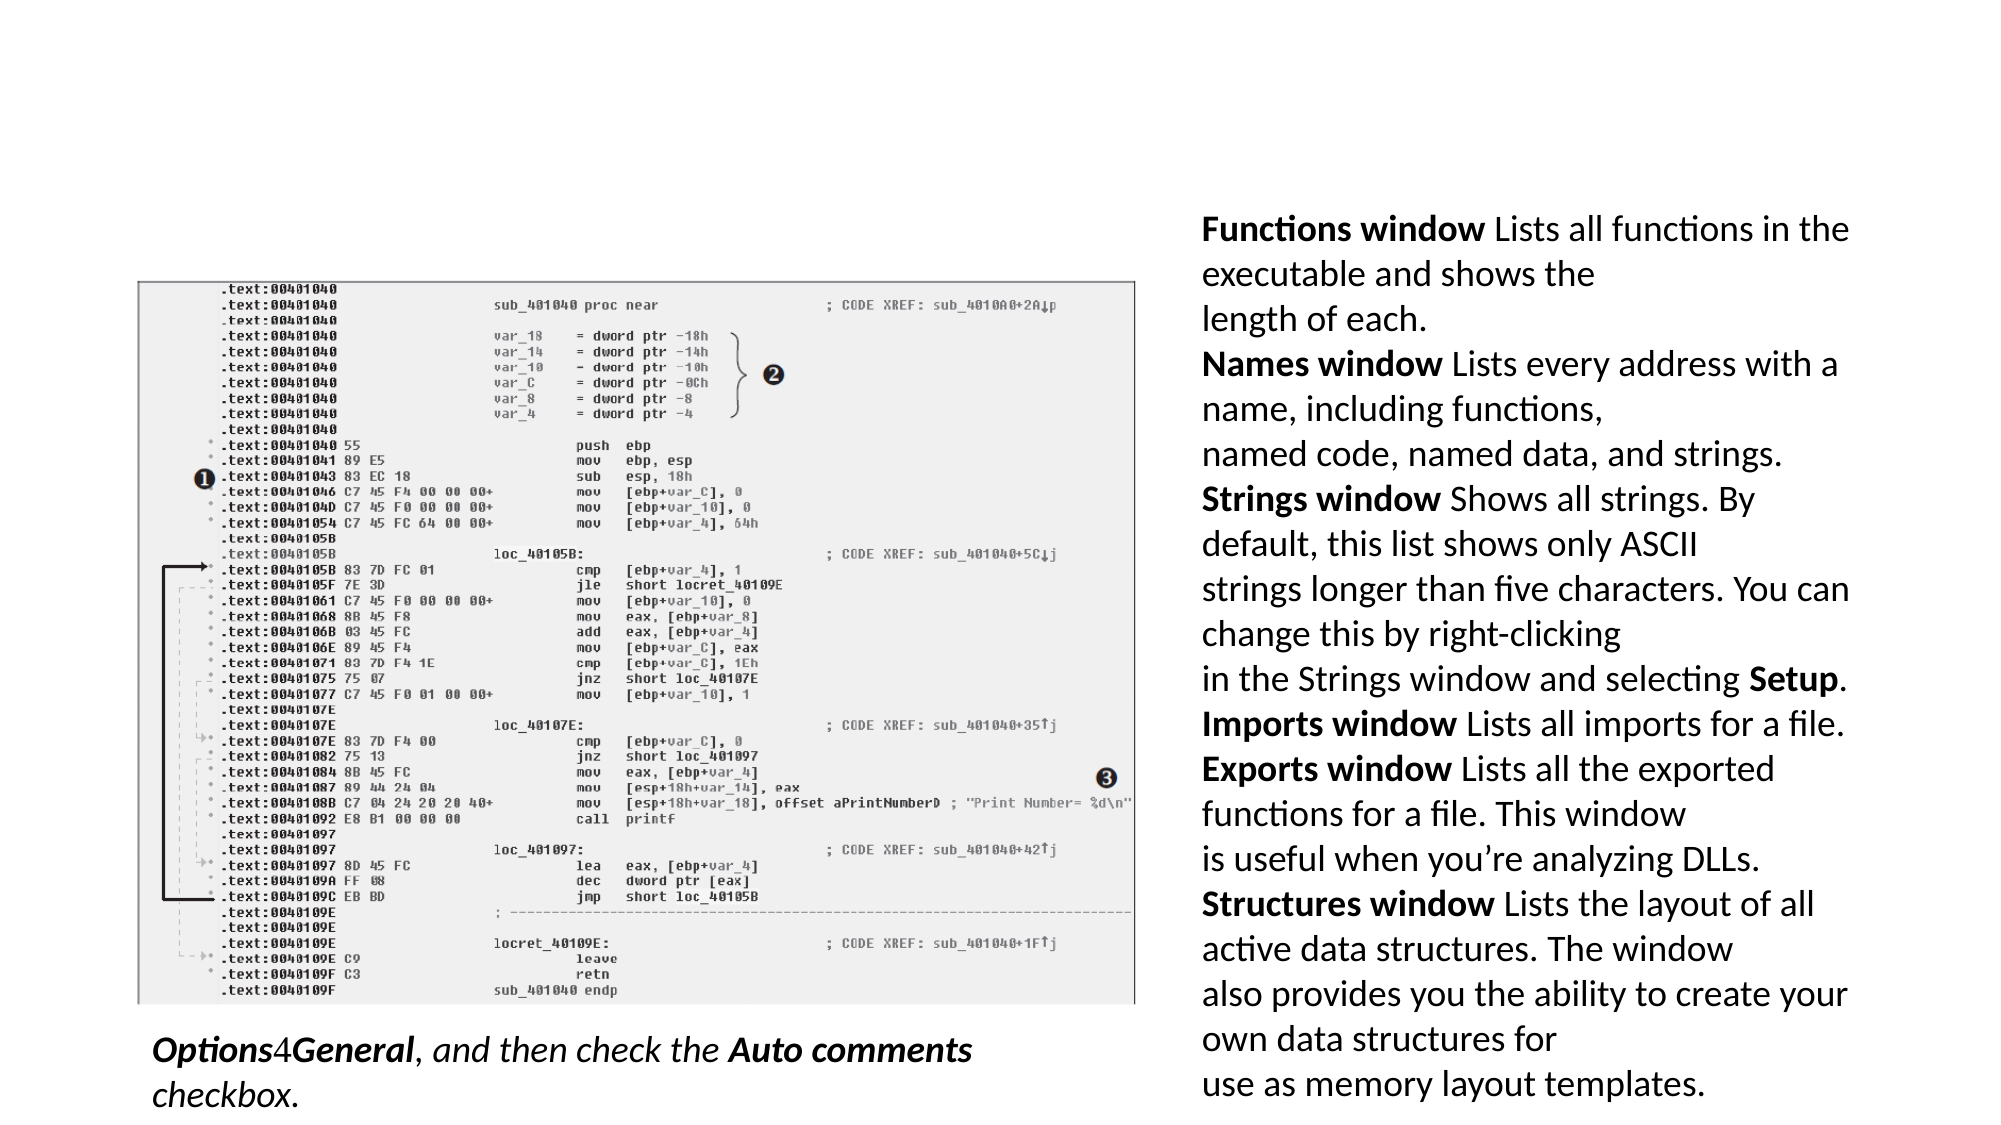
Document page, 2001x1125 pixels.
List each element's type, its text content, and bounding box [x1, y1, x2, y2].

picture [113, 266, 1164, 1014]
text_box OptionsGeneral, and then check the Auto comments checkbox. [137, 1018, 1130, 1123]
text_box Functions window Lists all functions in the executable and shows the length of each. Names window Lists every address with a name, including functions, named code, named data, and strings. Strings window Shows all strings. By default, this list shows only ASCII strings longer than five characters. You can change this by right-clicking in the Strings window and selecting Setup. Imports window Lists all imports for a file. Exports window Lists all the exported functions for a file. This window is useful when you’re analyzing DLLs. Structures window Lists the layout of all active data structures. The window also provides you the ability to create your own data structures for use as memory layout templates. [1187, 196, 1880, 1111]
